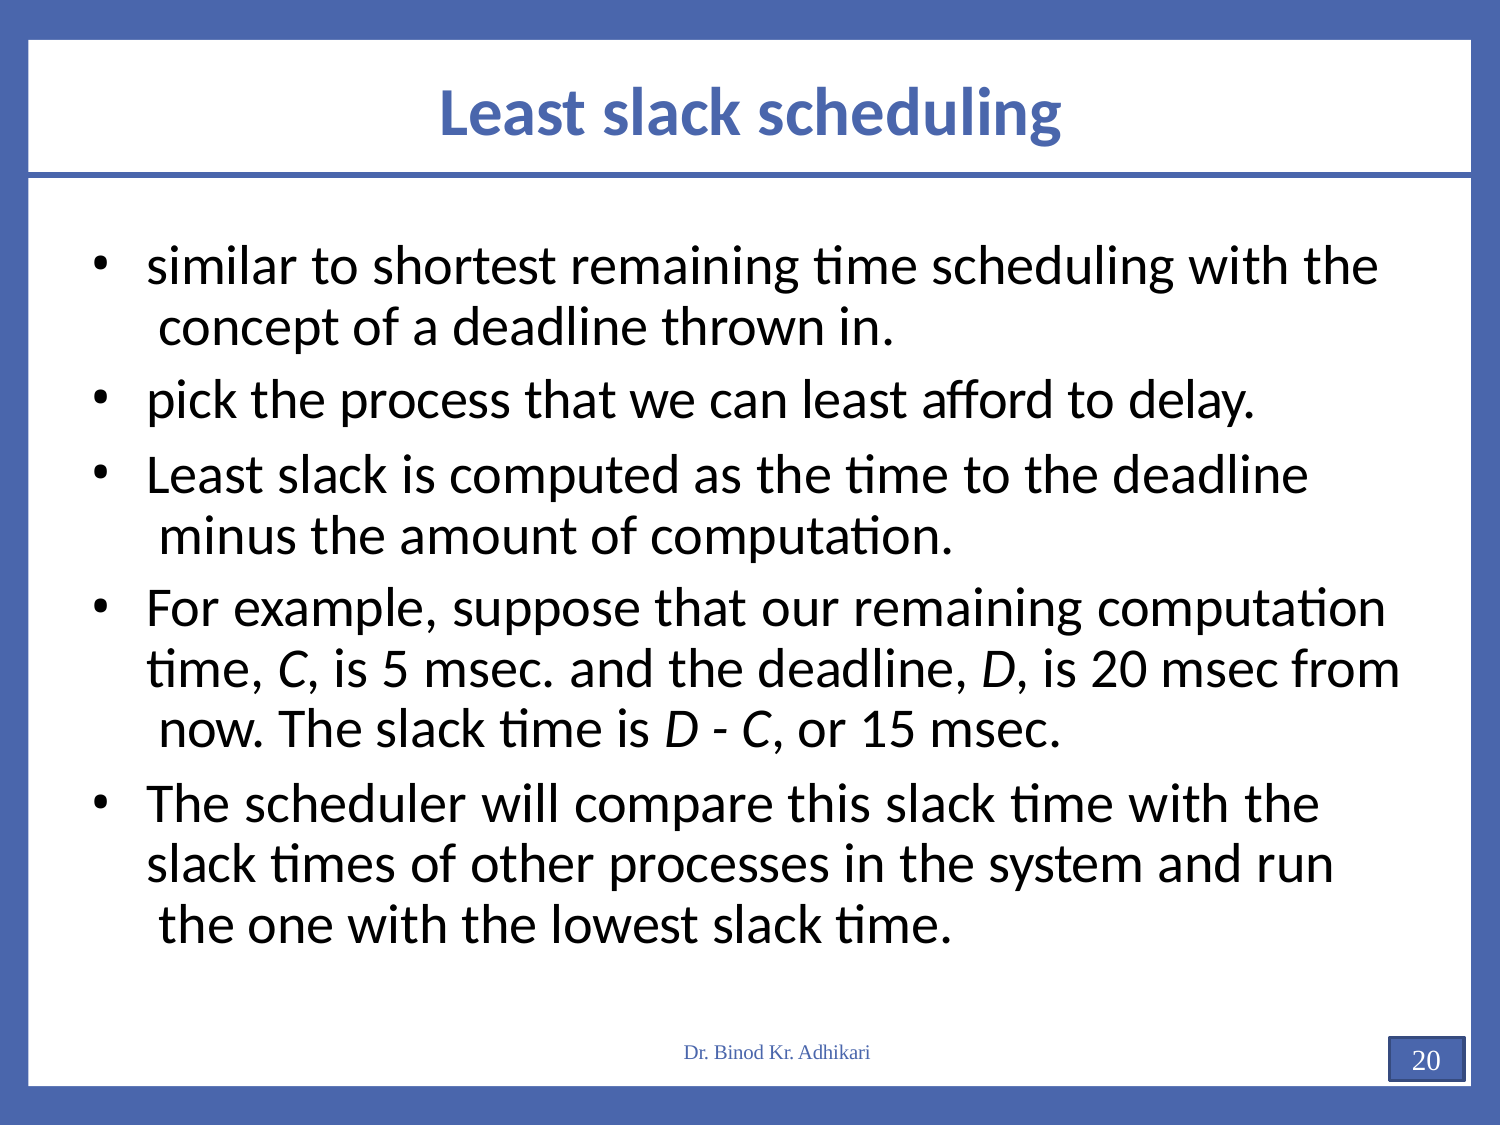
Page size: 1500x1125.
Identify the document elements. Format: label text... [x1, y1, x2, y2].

title Least slack scheduling [331, 12, 1169, 203]
text_box similar to shortest remaining time scheduling with the concept of a deadline thrown in. pick the process that we can least afford to delay. Least slack is computed as the time to the deadline minus the amount of computation. For example, suppose that our remaining computation time, C, is 5 msec. and the deadline, D, is 20 msec from now. The slack time is D - C, or 15 msec. The scheduler will compare this slack time with the slack times of other processes in the system and run the one with the lowest slack time. [87, 224, 1402, 956]
footer Dr. Binod Kr. Adhikari [485, 956, 1067, 1125]
